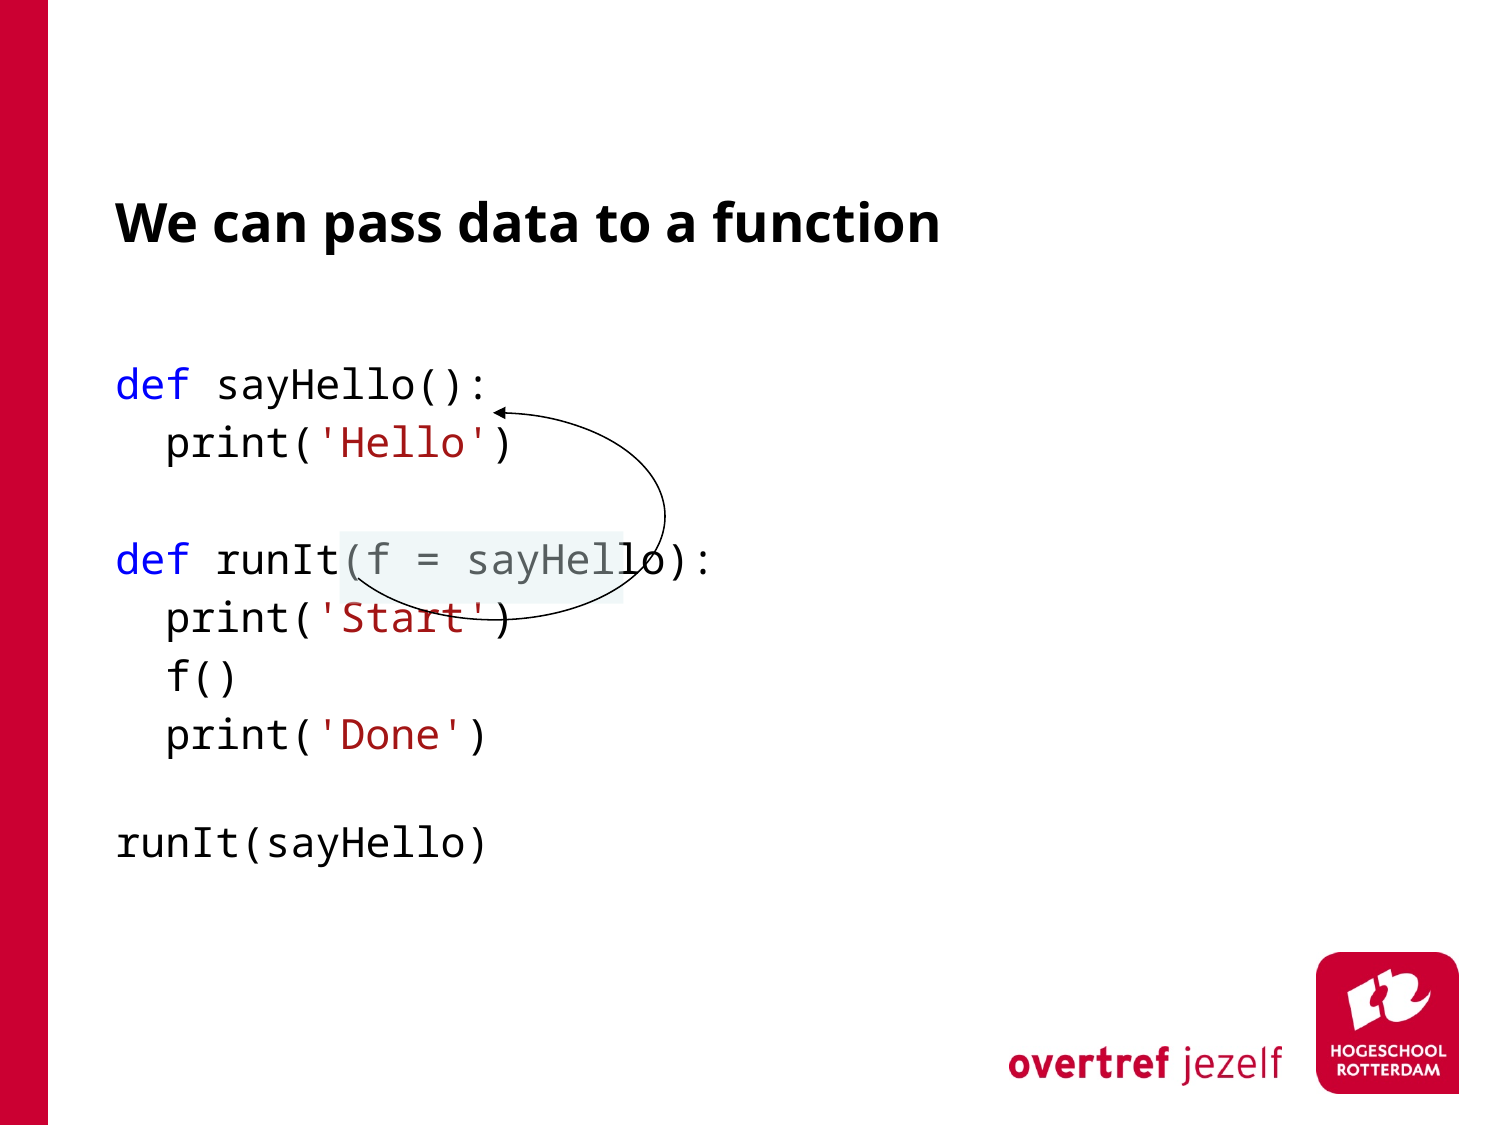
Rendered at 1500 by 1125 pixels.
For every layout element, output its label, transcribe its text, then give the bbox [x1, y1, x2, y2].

text_box [589, 585, 624, 604]
picture [0, 0, 48, 1125]
picture [1316, 952, 1459, 1094]
picture [1009, 1046, 1282, 1086]
text_box [357, 406, 666, 620]
list def sayHello(): print('Hello') def runIt(f = sayHello): print('Start') f() print('Done') runIt(sayHello) [100, 350, 1400, 941]
text_box [339, 531, 459, 604]
title We can pass data to a function [100, 126, 1400, 315]
